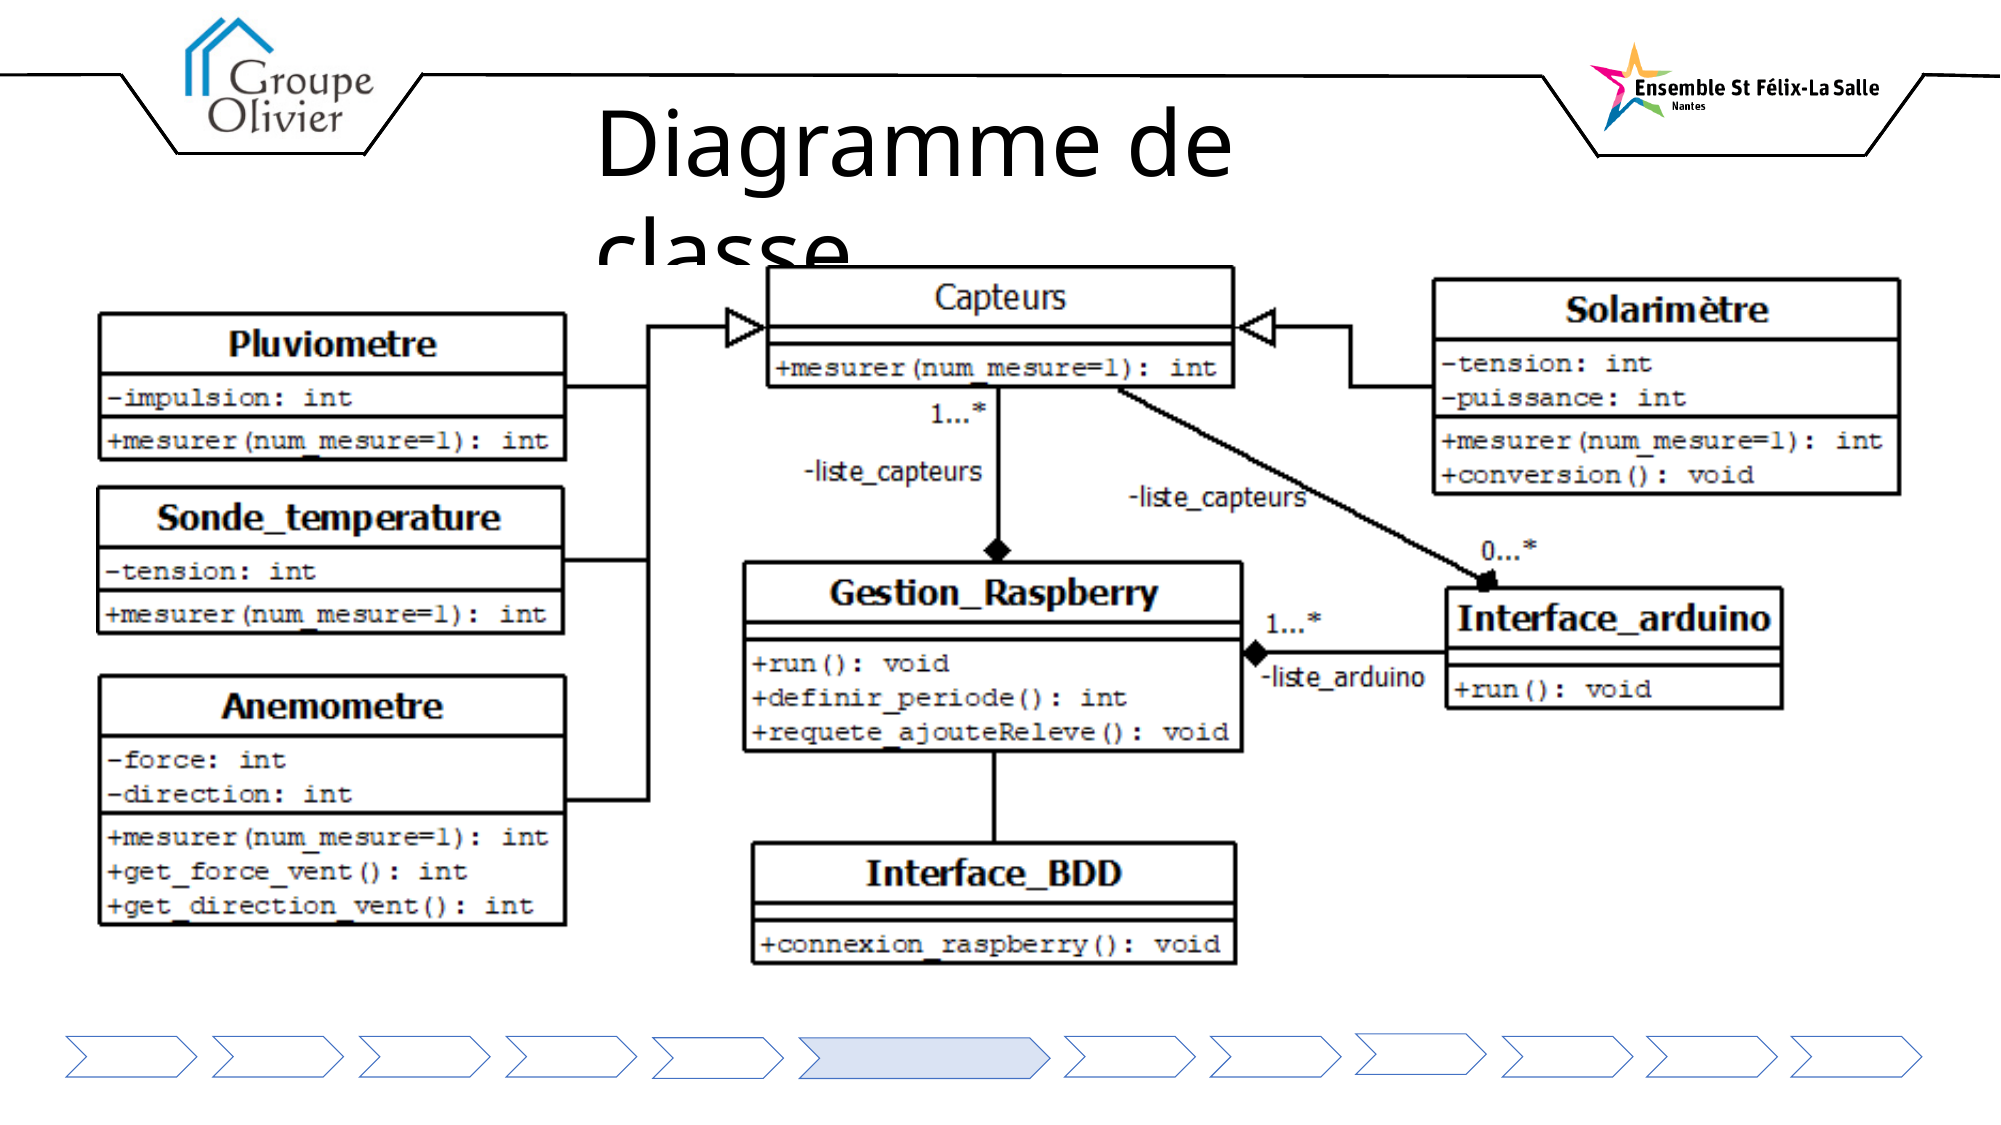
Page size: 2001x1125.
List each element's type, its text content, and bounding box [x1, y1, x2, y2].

text_box [1209, 1035, 1342, 1078]
text_box [504, 1035, 638, 1078]
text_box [121, 74, 178, 155]
text_box [1645, 1035, 1779, 1078]
picture [175, 10, 382, 139]
text_box [1501, 1035, 1634, 1078]
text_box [363, 73, 424, 156]
text_box [1789, 1035, 1923, 1078]
text_box [358, 1035, 491, 1078]
text_box [211, 1035, 345, 1078]
text_box [798, 1037, 1051, 1080]
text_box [1542, 76, 1599, 158]
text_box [1865, 73, 1925, 156]
text_box [1354, 1033, 1488, 1075]
picture [1588, 39, 1884, 133]
text_box Diagramme de classe [579, 77, 1421, 265]
text_box [64, 1035, 198, 1078]
picture [96, 265, 1904, 970]
text_box [651, 1037, 785, 1079]
text_box [1063, 1035, 1197, 1078]
